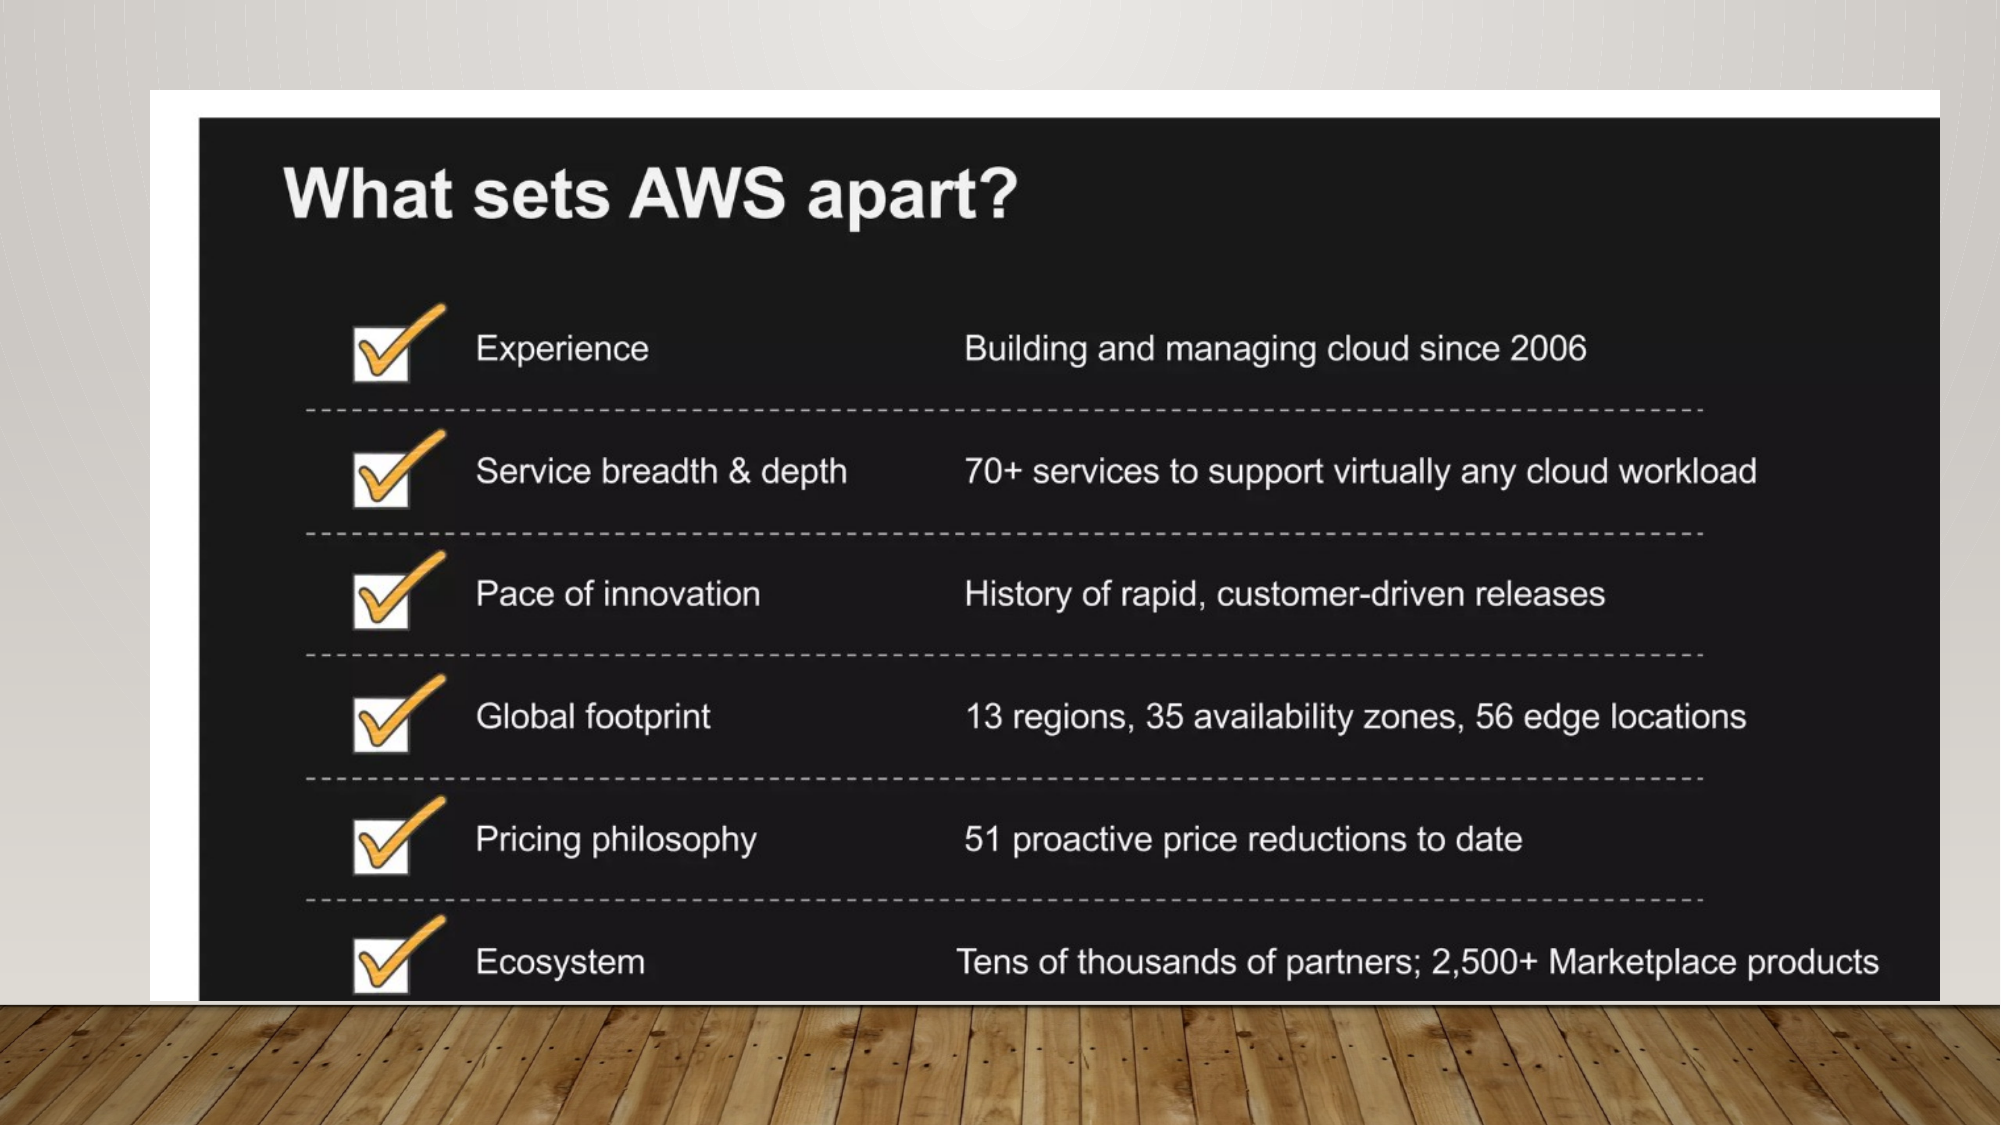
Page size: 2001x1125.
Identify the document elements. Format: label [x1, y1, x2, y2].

picture [0, 1005, 2000, 1125]
picture [149, 89, 1940, 1001]
